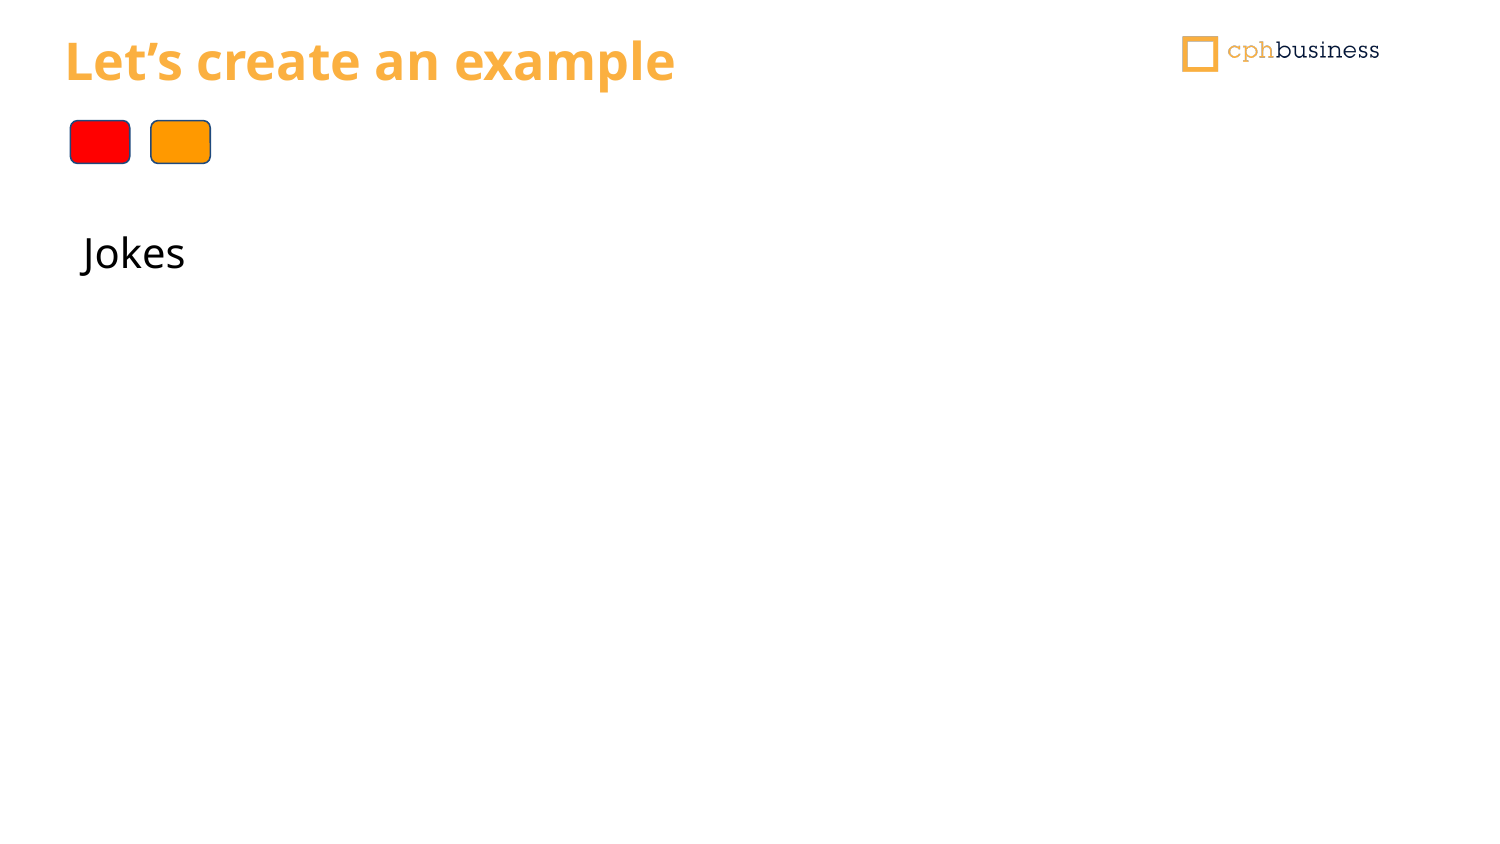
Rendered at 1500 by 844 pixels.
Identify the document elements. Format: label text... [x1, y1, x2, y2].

text_box [70, 120, 130, 164]
picture [1147, 1, 1414, 107]
text_box [150, 120, 211, 164]
text_box Let’s create an example [51, 22, 1179, 95]
text_box Jokes [70, 214, 1481, 767]
